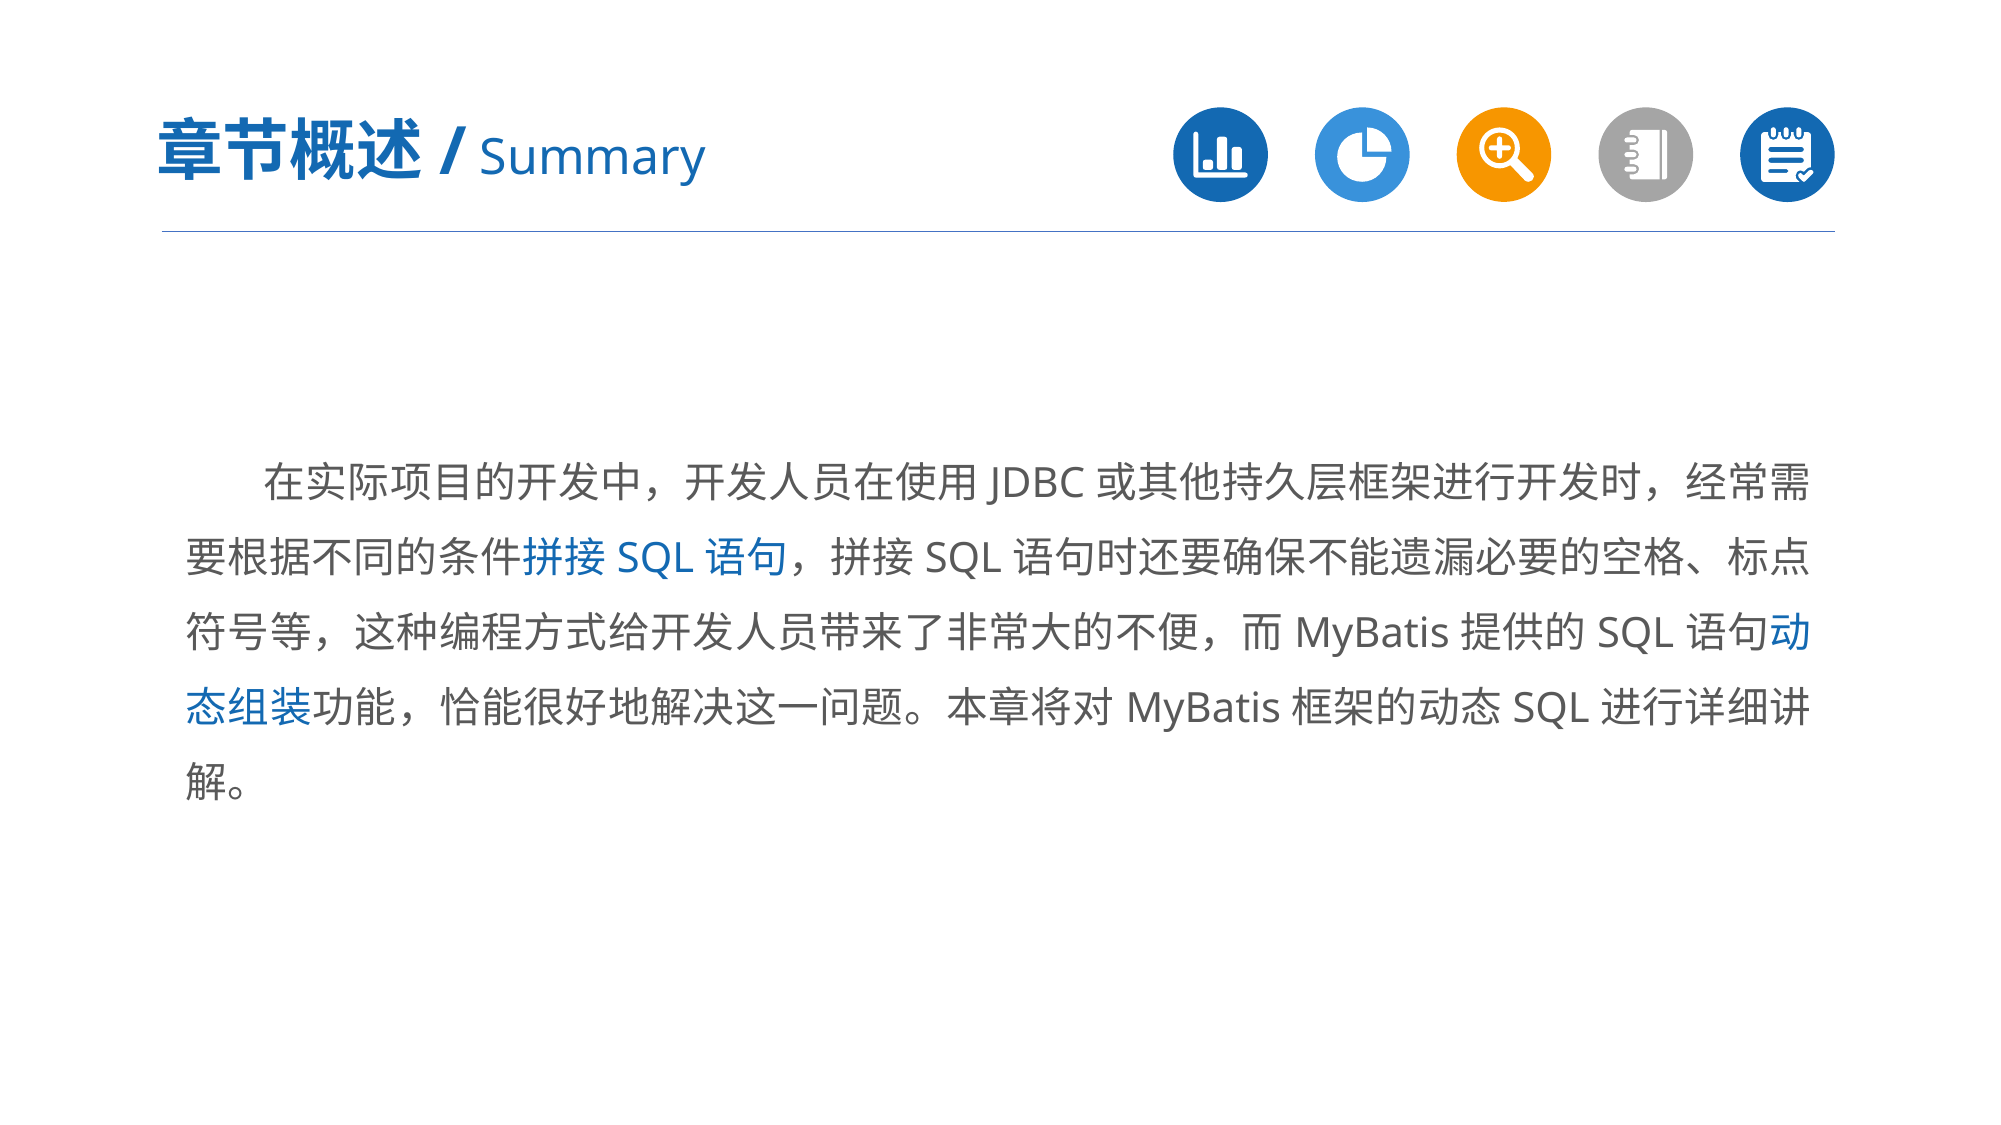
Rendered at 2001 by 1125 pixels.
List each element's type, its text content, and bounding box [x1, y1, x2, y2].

text_box 章节概述/ Summary [110, 93, 752, 203]
text_box 在实际项目的开发中，开发人员在使用JDBC或其他持久层框架进行开发时，经常需要根据不同的条件拼接SQL语句，拼接SQL语句时还要确保不能遗漏必要的空格、标点符号等，这种编程方式给开发人员带来了非常大的不便，而MyBatis提供的SQL语句动态组装功能，恰能很好地解决这一问题。本章将对MyBatis框架的动态SQL进行详细讲解。 [165, 420, 1832, 891]
